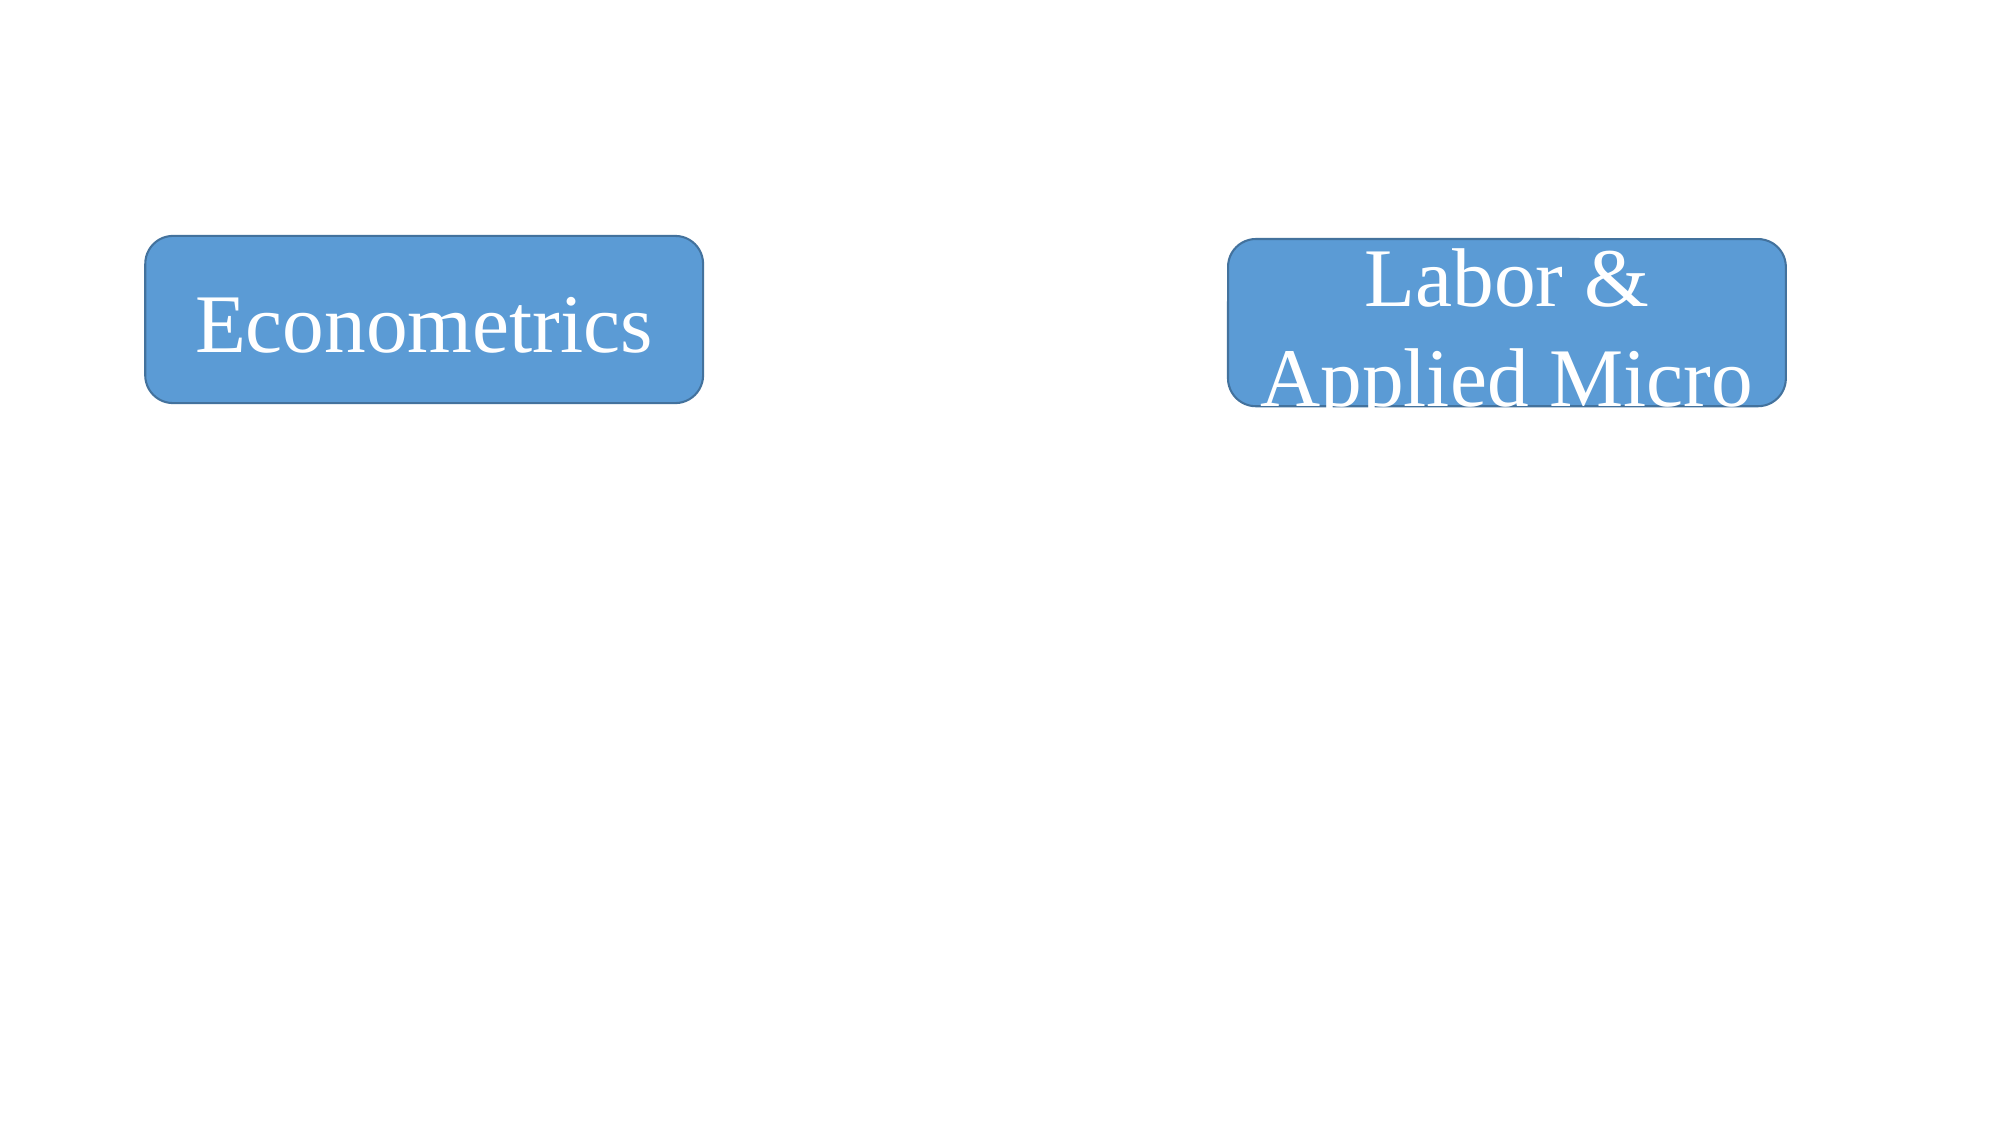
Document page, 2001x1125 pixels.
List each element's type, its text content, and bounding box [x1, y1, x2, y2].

text_box Labor & Applied Micro [1226, 237, 1787, 408]
text_box Econometrics [144, 234, 705, 405]
